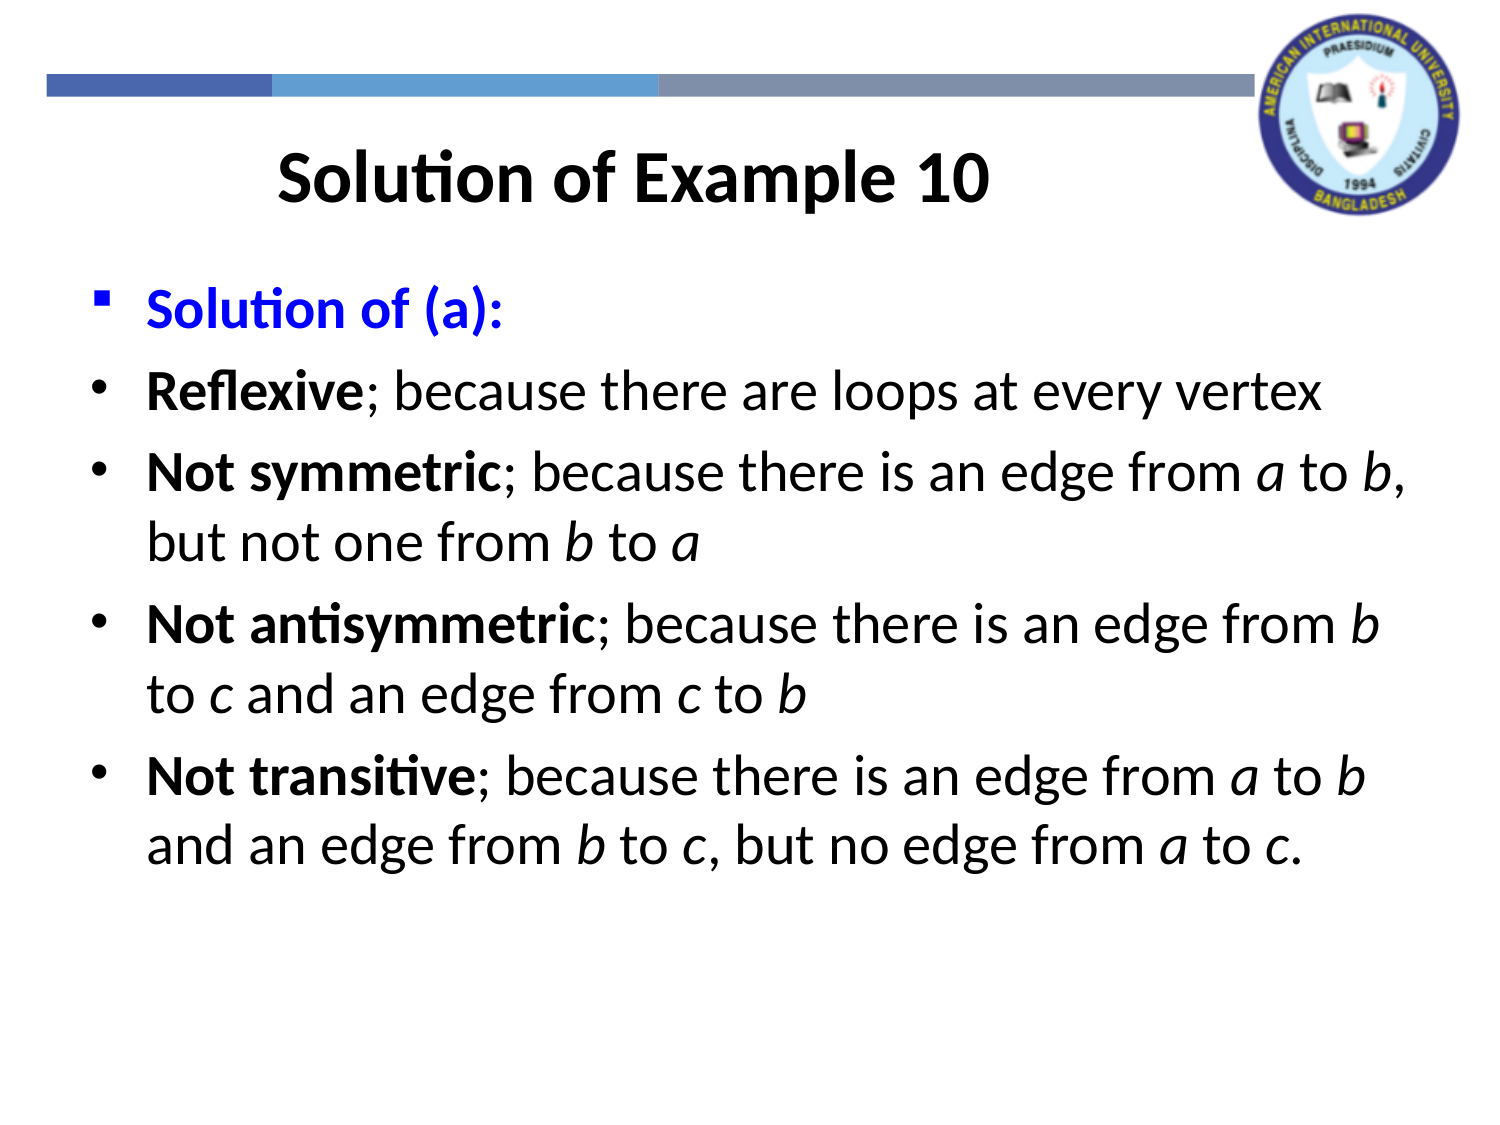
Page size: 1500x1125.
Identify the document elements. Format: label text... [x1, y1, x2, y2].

text_box Solution of (a): Reflexive; because there are loops at every vertex Not symmetric; because there is an edge from a to b, but not one from b to a Not antisymmetric; because there is an edge from b to c and an edge from c to b Not transitive; because there is an edge from a to b and an edge from b to c, but no edge from a to c. [74, 262, 1425, 1005]
picture [1254, 9, 1465, 221]
text_box Solution of Example 10 [55, 119, 1129, 201]
